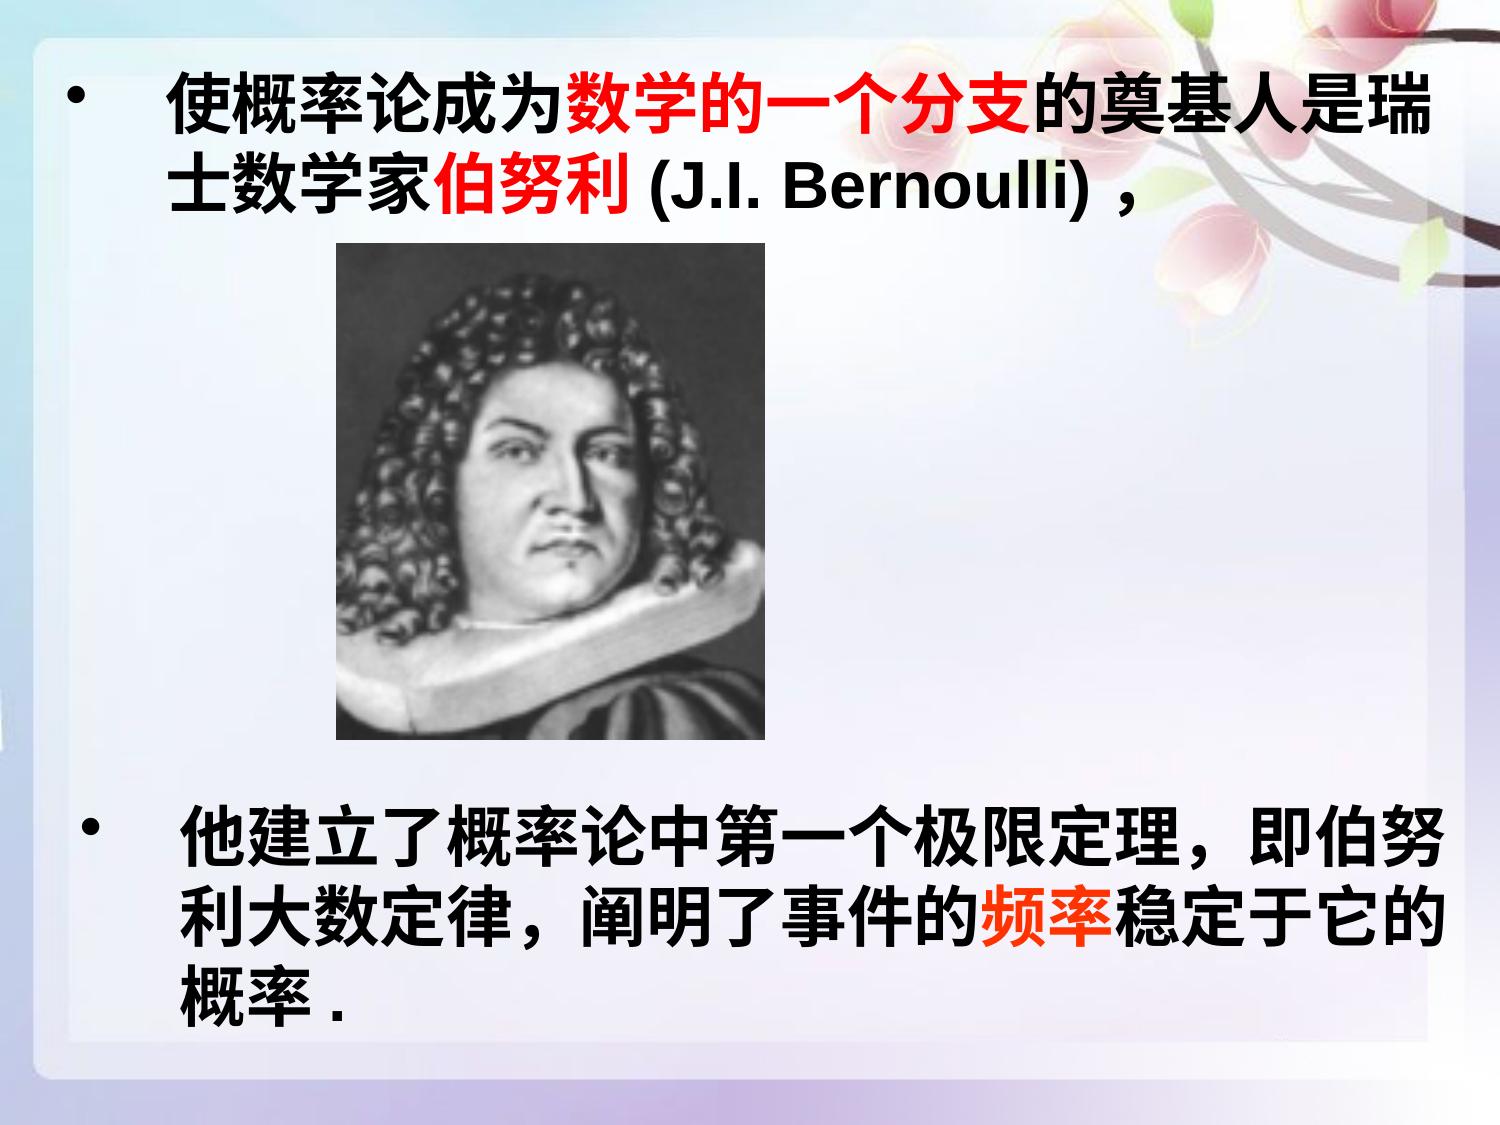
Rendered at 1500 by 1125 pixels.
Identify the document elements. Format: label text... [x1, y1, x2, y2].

list 使概率论成为数学的一个分支的奠基人是瑞士数学家伯努利(J.I. Bernoulli)， [49, 54, 1452, 1048]
picture [0, 0, 1500, 1125]
text_box 他建立了概率论中第一个极限定理，即伯努利大数定律，阐明了事件的频率稳定于它的概率. [64, 786, 1466, 1047]
